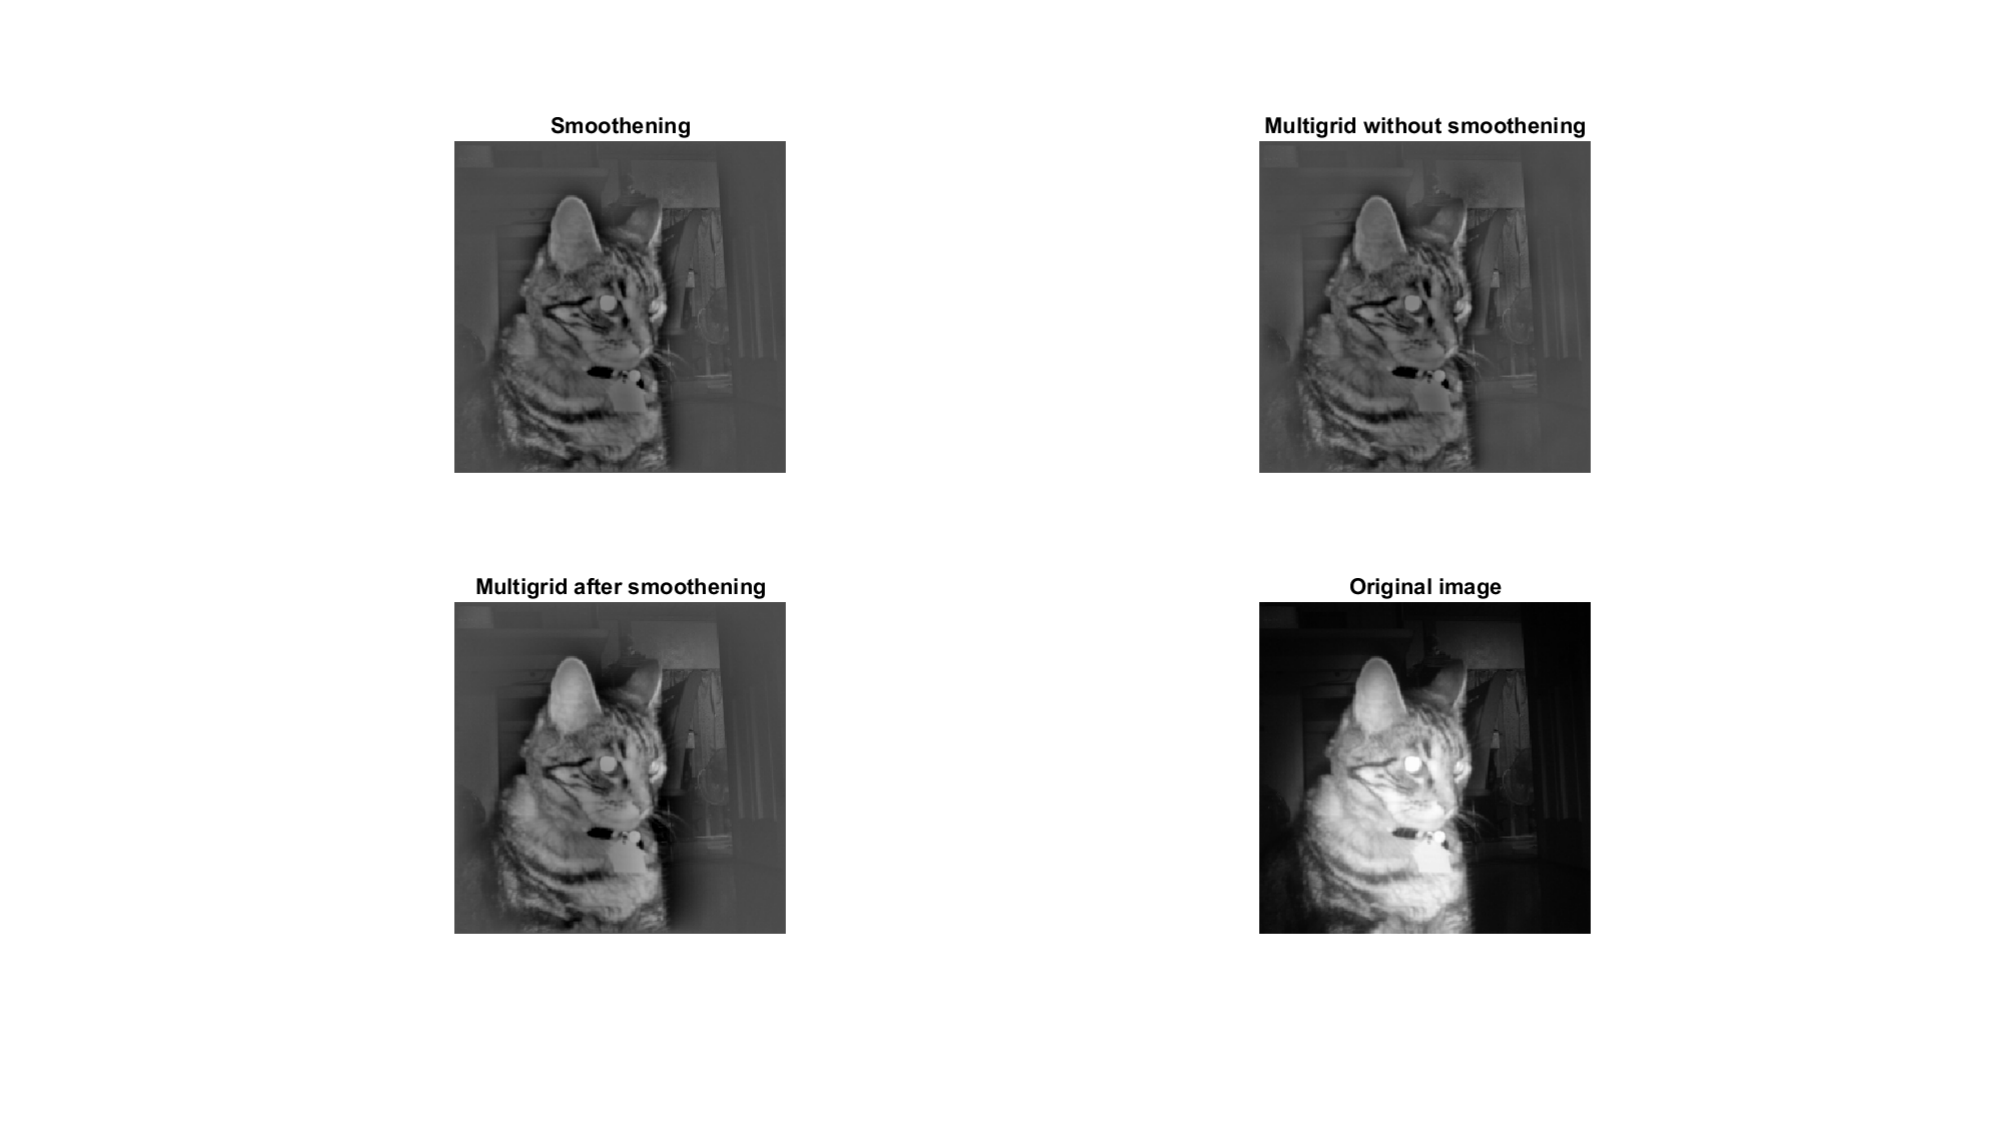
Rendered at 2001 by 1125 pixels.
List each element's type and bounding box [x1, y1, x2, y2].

list [76, 68, 1905, 1040]
